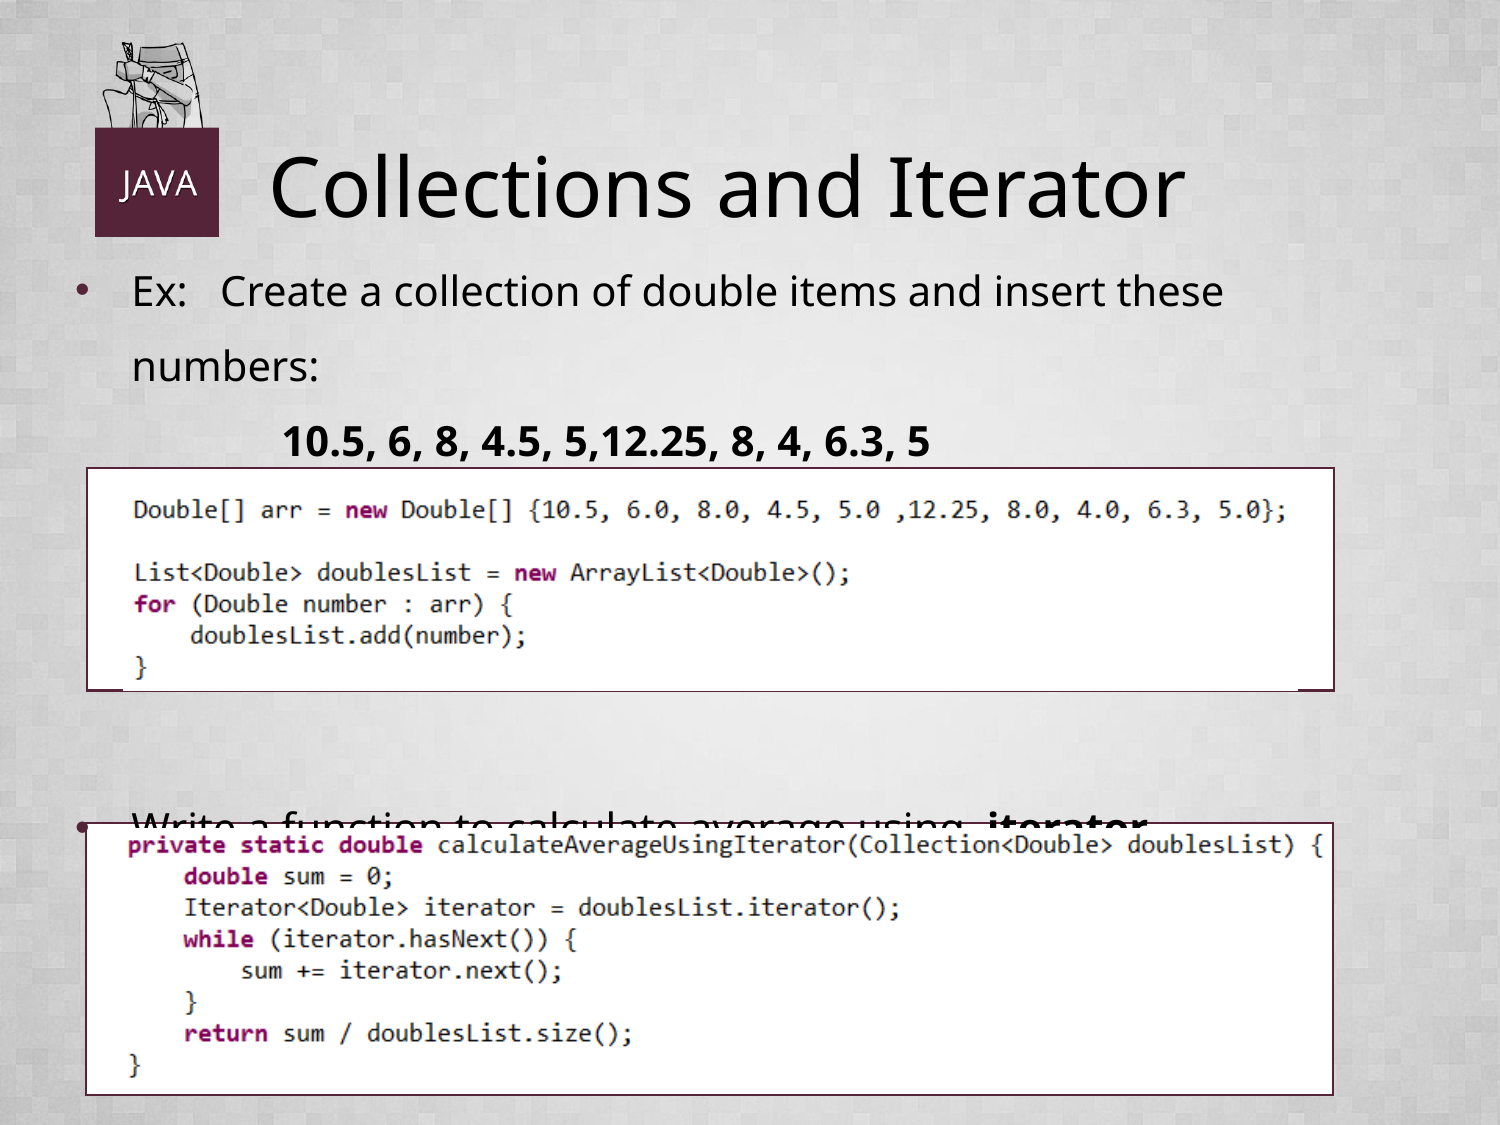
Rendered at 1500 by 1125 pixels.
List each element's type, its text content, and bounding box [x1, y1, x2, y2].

text_box Ex: Create a collection of double items and insert these numbers: 10.5, 6, 8, 4.5, 5,12.25, 8, 4, 6.3, 5 for your convenience: Write a function to calculate average using iterator [60, 231, 1395, 657]
text_box [86, 823, 1334, 1095]
picture [0, 0, 1500, 1125]
title Collections and Iterator [253, 90, 1500, 279]
text_box [86, 467, 1334, 691]
